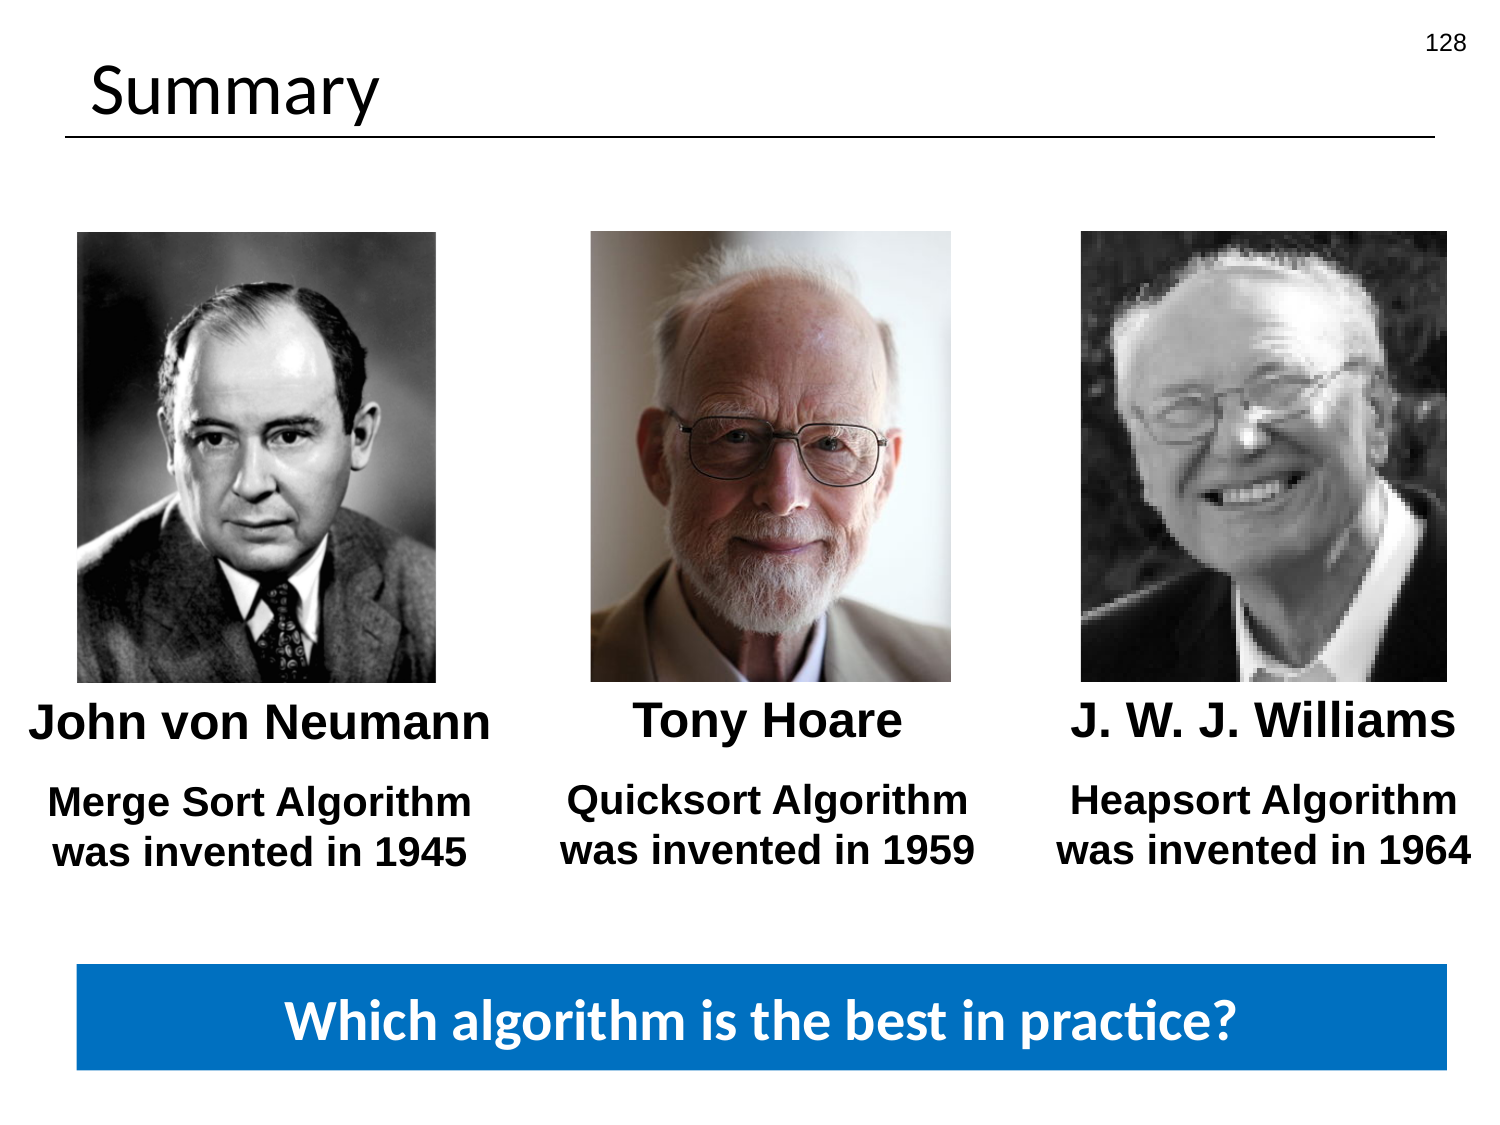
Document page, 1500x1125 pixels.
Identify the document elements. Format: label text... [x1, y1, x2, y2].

picture [1080, 231, 1448, 683]
slide_number 128 [1131, 18, 1483, 62]
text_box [5, 232, 511, 885]
title Summary [75, 20, 1425, 138]
text_box J. W. J. Williams Heapsort Algorithm was invented in 1964 [1026, 680, 1500, 881]
text_box Which algorithm is the best in practice? [76, 964, 1447, 1071]
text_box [513, 231, 1022, 883]
